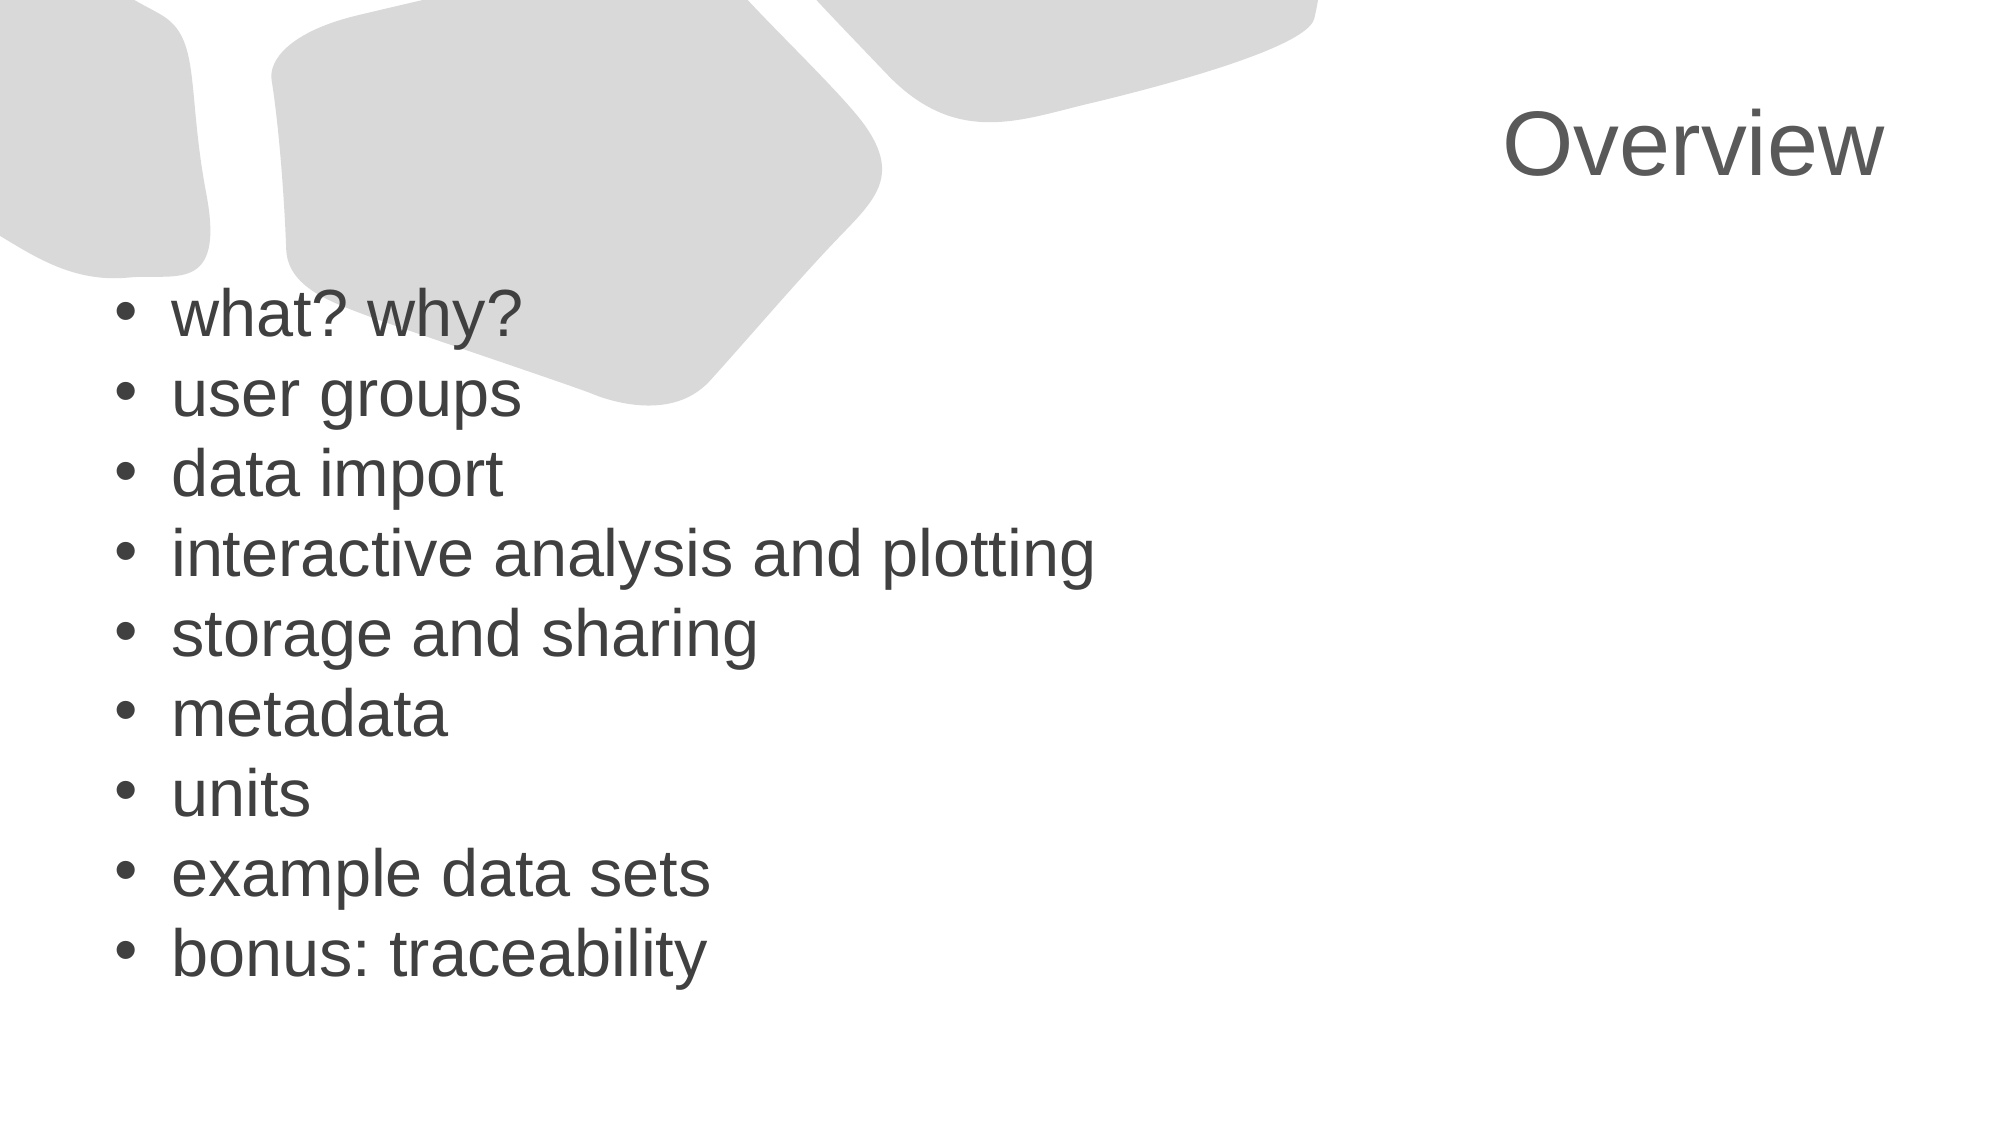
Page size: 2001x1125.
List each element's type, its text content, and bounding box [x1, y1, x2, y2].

list what? why? user groups data import interactive analysis and plotting storage and sharing metadata units example data sets bonus: traceability [99, 262, 1900, 1005]
title Overview [99, 45, 1900, 233]
